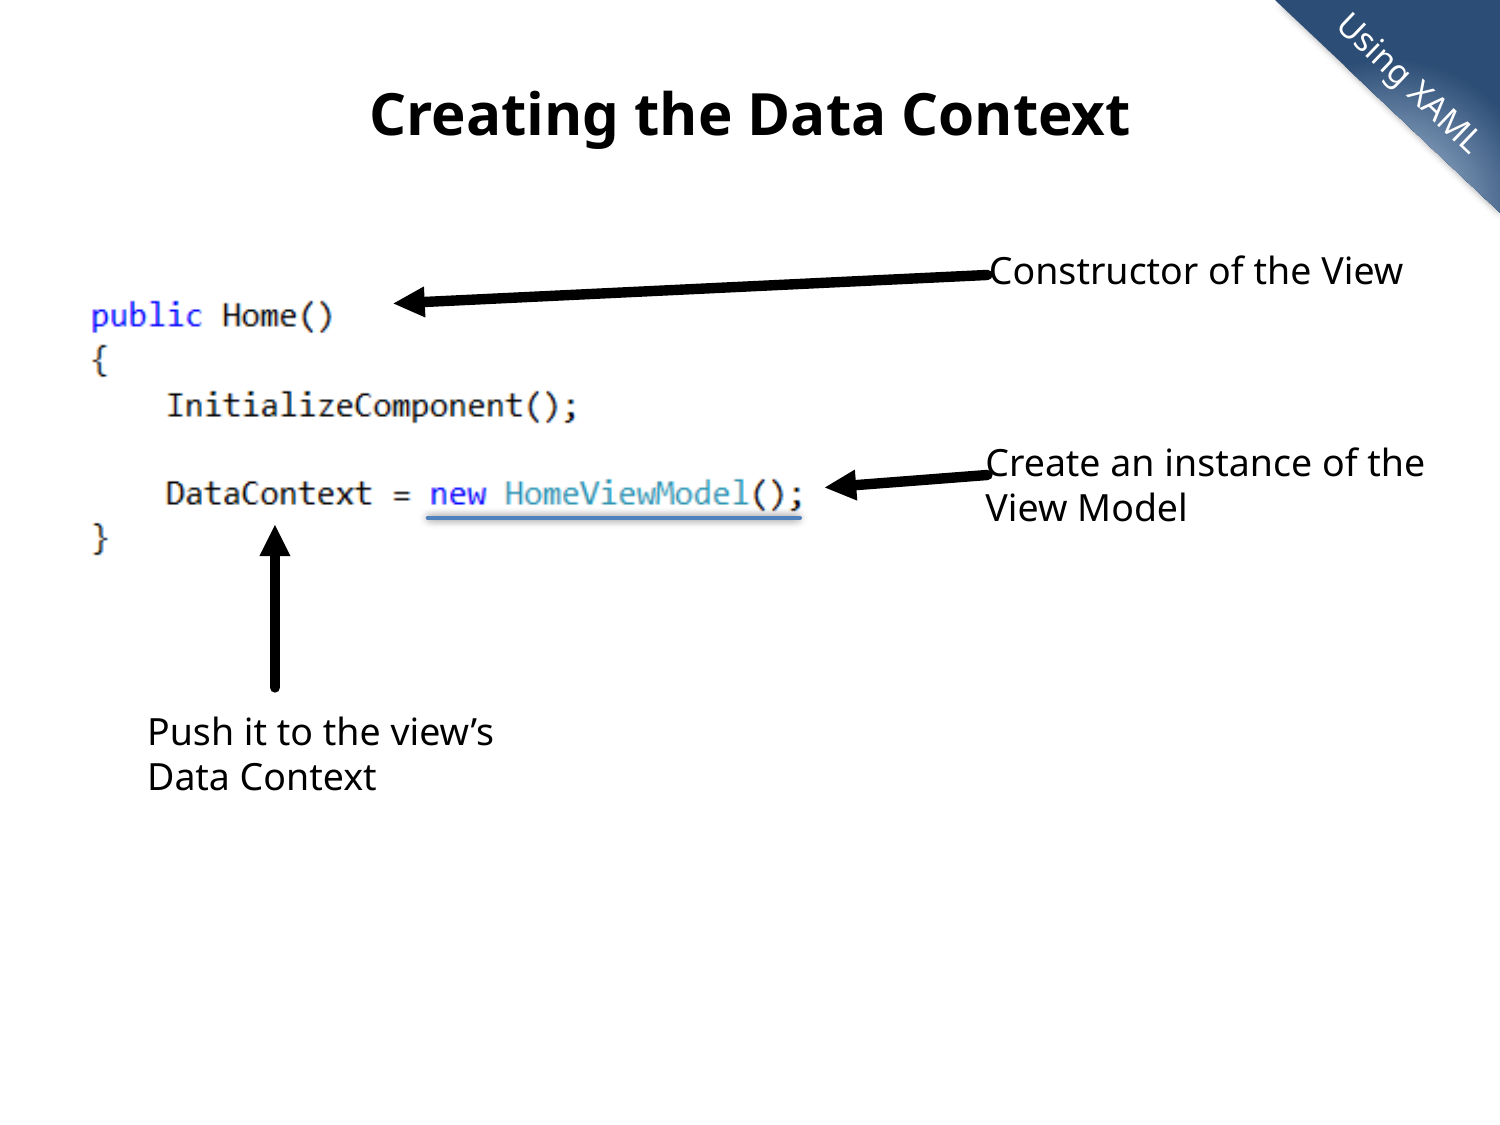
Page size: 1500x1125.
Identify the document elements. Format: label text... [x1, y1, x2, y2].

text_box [1256, 0, 1500, 213]
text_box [824, 474, 988, 488]
text_box Push it to the view’s Data Context [132, 700, 510, 806]
text_box Constructor of the View [974, 239, 1419, 300]
picture [87, 287, 838, 570]
text_box Create an instance of the View Model [970, 431, 1451, 537]
title Creating the Data Context [74, 49, 1250, 176]
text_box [393, 274, 988, 304]
